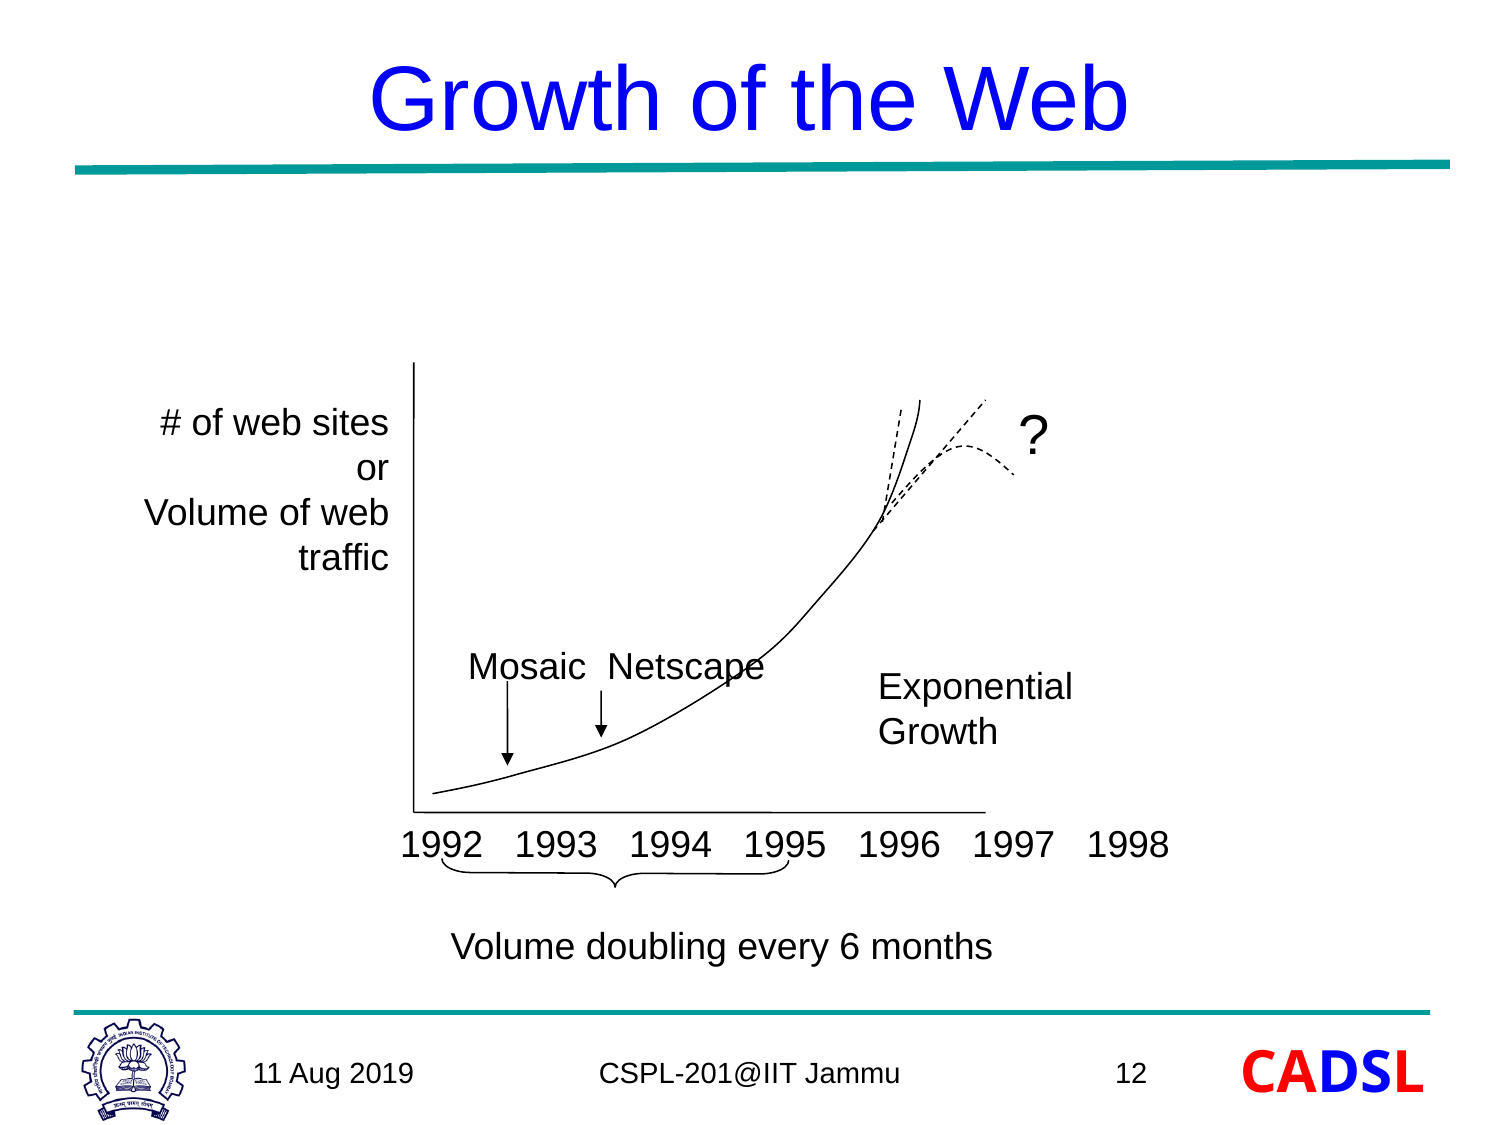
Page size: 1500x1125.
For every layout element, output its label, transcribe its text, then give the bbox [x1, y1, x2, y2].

footer CSPL-201@IIT Jammu [512, 1046, 988, 1125]
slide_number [237, 1046, 450, 1125]
slide_number 12 [1037, 1046, 1225, 1125]
title Growth of the Web [75, 0, 1425, 188]
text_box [126, 362, 1226, 976]
picture [75, 1016, 188, 1125]
